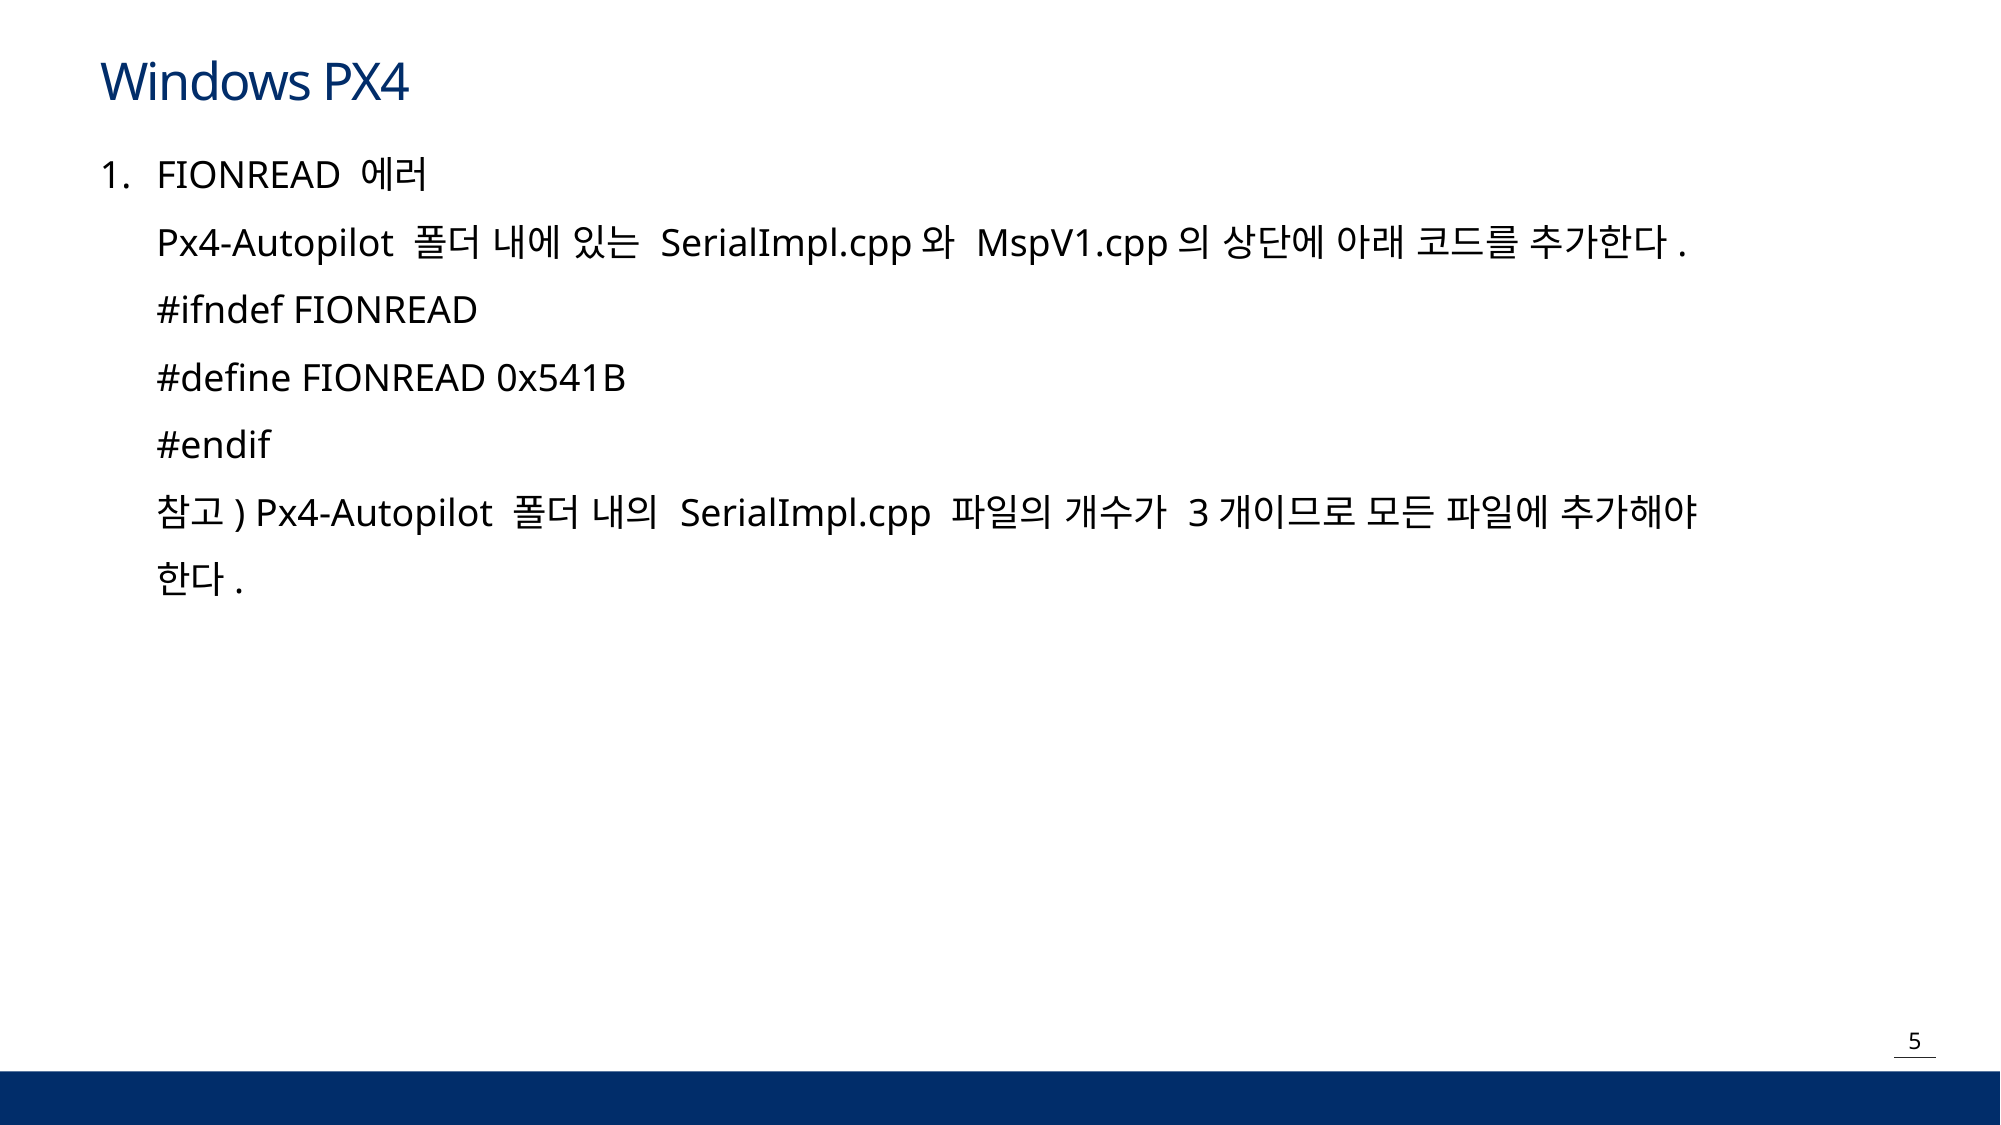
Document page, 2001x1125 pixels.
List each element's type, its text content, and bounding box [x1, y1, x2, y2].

text_box [990, 718, 1849, 1125]
text_box FIONREAD 에러 Px4-Autopilot 폴더 내에 있는 SerialImpl.cpp와 MspV1.cpp의 상단에 아래 코드를 추가한다. #ifndef FIONREAD #define FIONREAD 0x541B #endif 참고) Px4-Autopilot 폴더 내의 SerialImpl.cpp 파일의 개수가 3개이므로 모든 파일에 추가해야 한다. [85, 121, 1730, 609]
list Windows PX4 [85, 18, 1000, 121]
